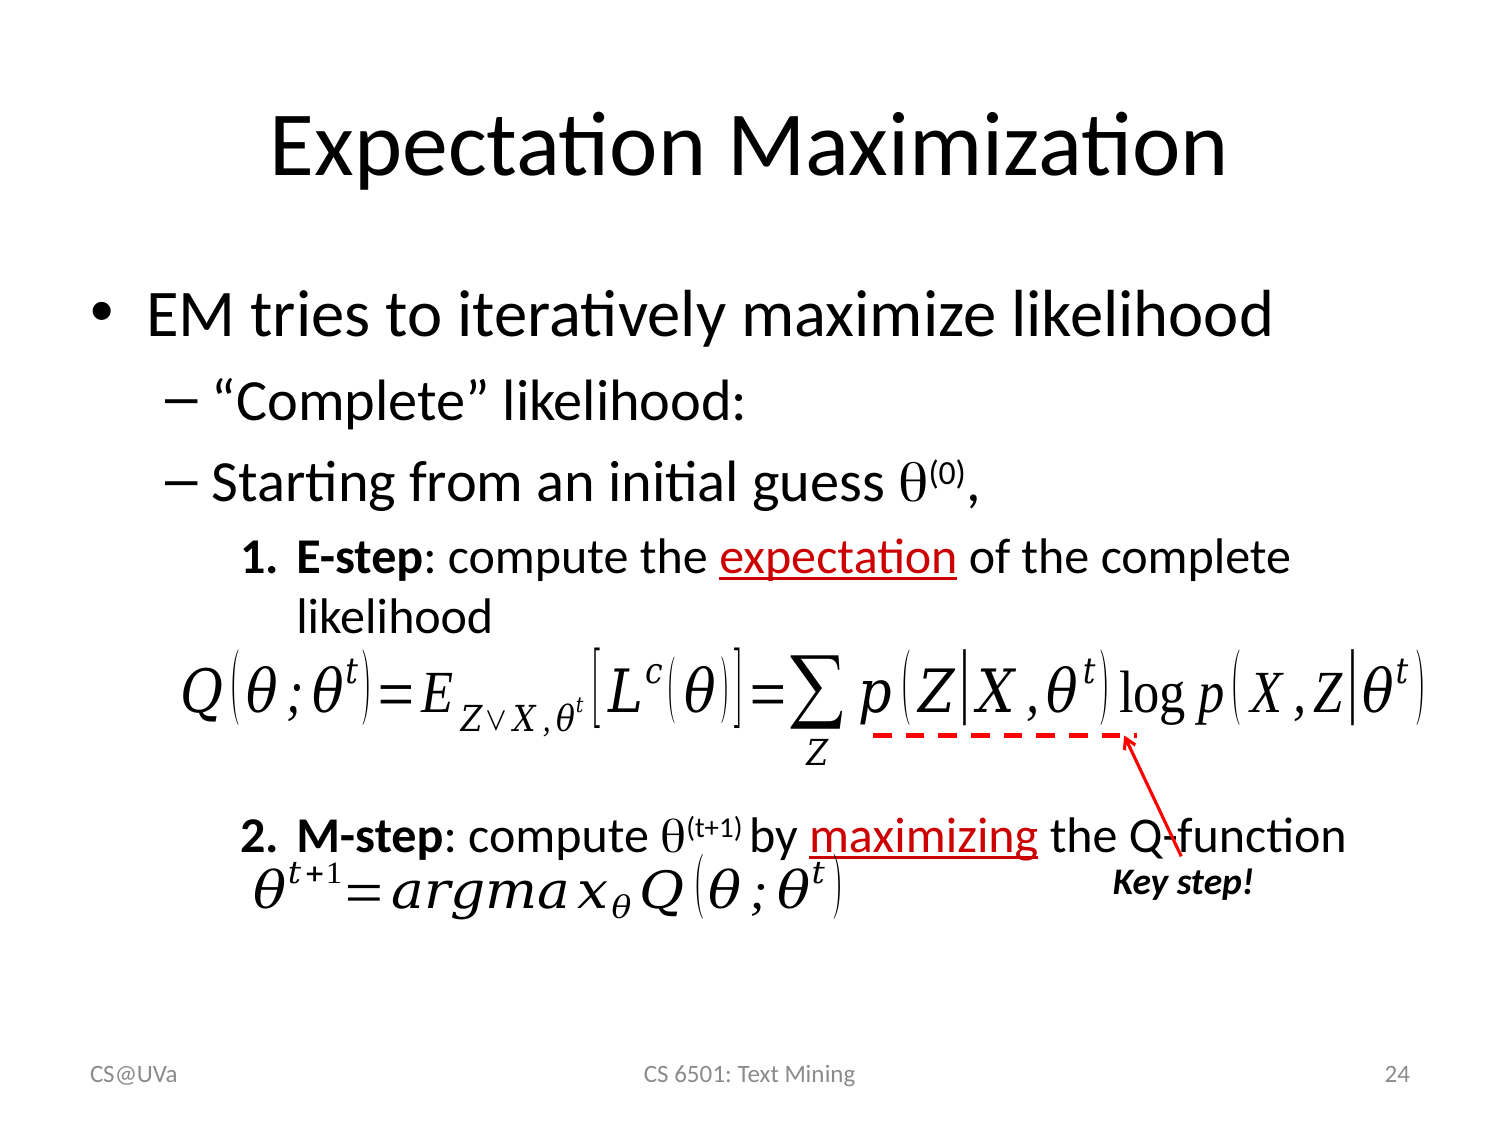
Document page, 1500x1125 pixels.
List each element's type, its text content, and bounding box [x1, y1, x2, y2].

footer CS 6501: Text Mining [512, 1042, 988, 1103]
slide_number CS@UVa [75, 1042, 425, 1103]
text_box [872, 735, 1311, 911]
title Expectation Maximization [75, 45, 1425, 233]
slide_number 24 [1074, 1042, 1425, 1103]
